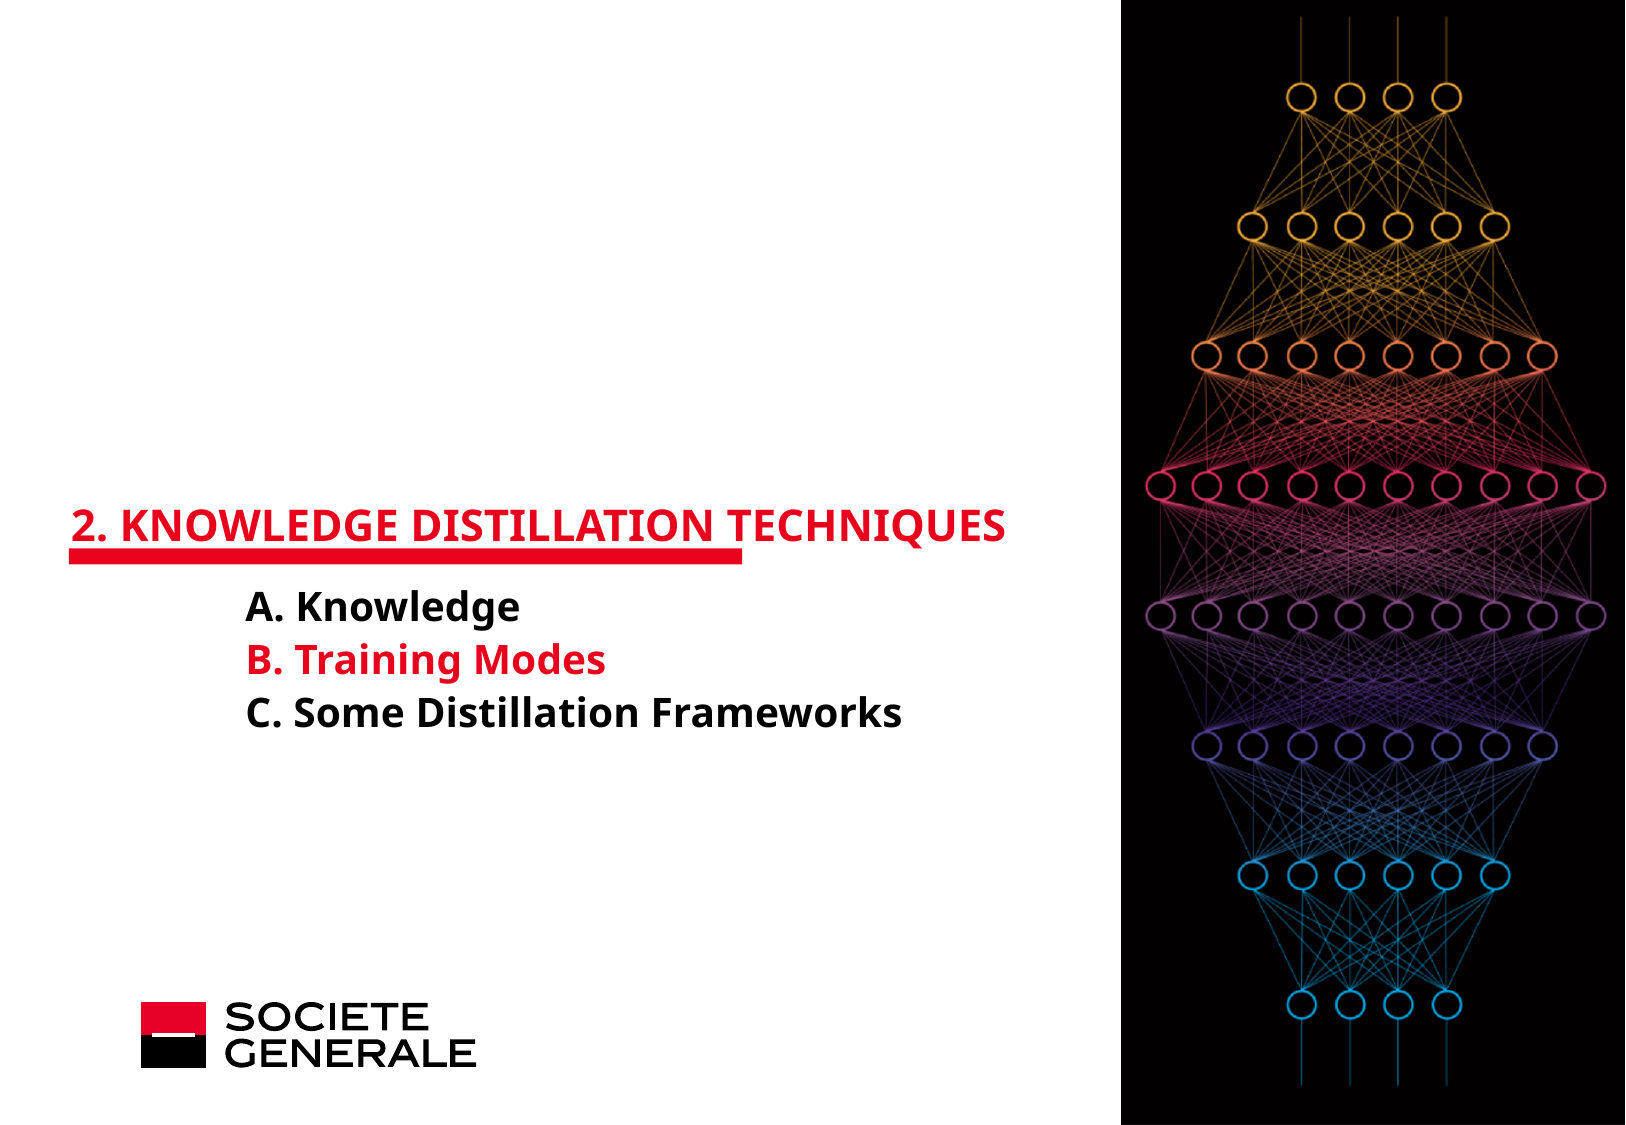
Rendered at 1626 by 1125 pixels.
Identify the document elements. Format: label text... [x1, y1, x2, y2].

subtitle A. Knowledge B. Training Modes C. Some Distillation Frameworks [245, 586, 1026, 895]
picture [809, 0, 1625, 1124]
title 2. Knowledge Distillation Techniques [70, 508, 804, 550]
